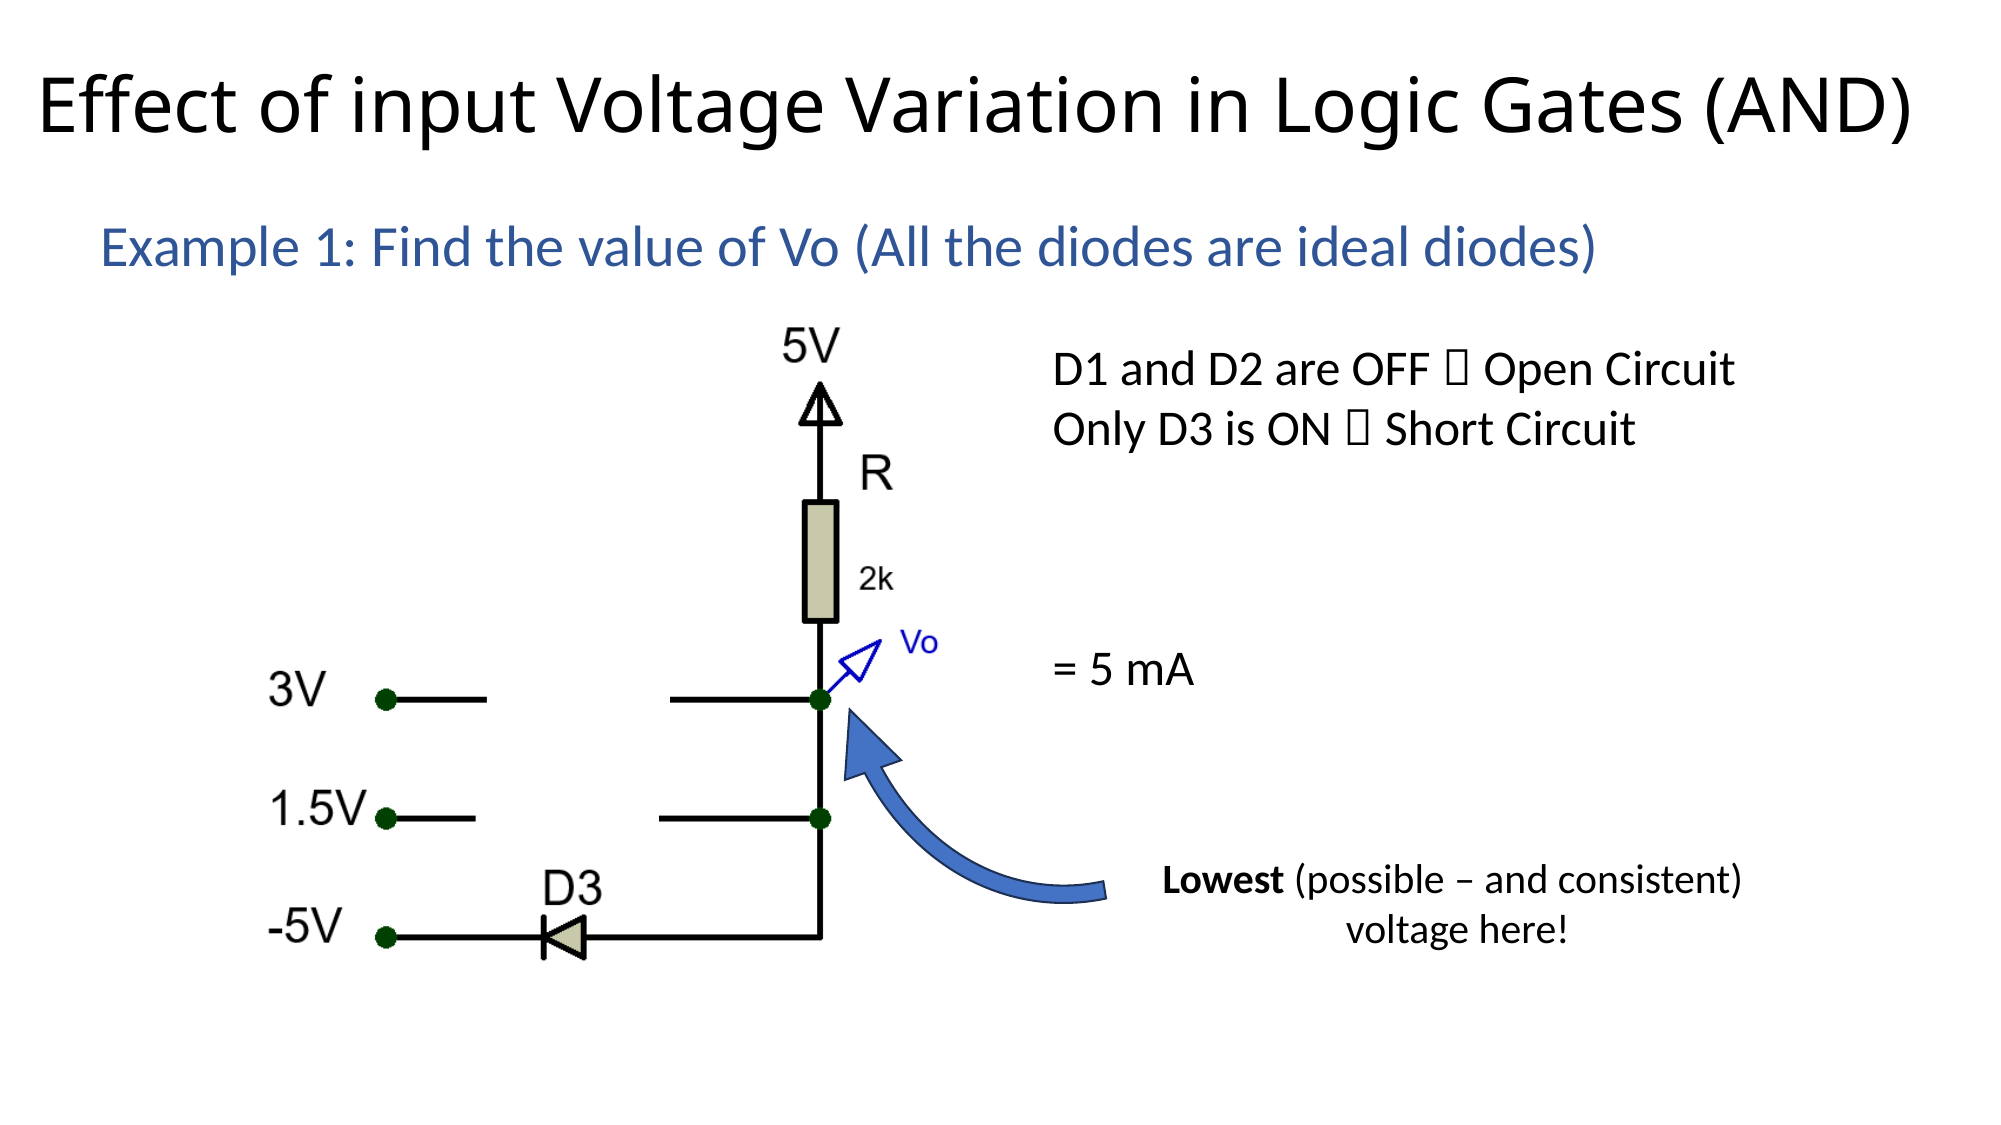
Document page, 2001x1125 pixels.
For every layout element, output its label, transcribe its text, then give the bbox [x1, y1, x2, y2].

text_box [983, 866, 1017, 899]
picture [174, 308, 983, 997]
title Effect of input Voltage Variation in Logic Gates (AND) [21, 17, 1940, 198]
text_box Example 1: Find the value of Vo (All the diodes are ideal diodes) [85, 200, 1853, 286]
text_box Lowest (possible – and consistent) voltage here! [1017, 844, 1898, 959]
